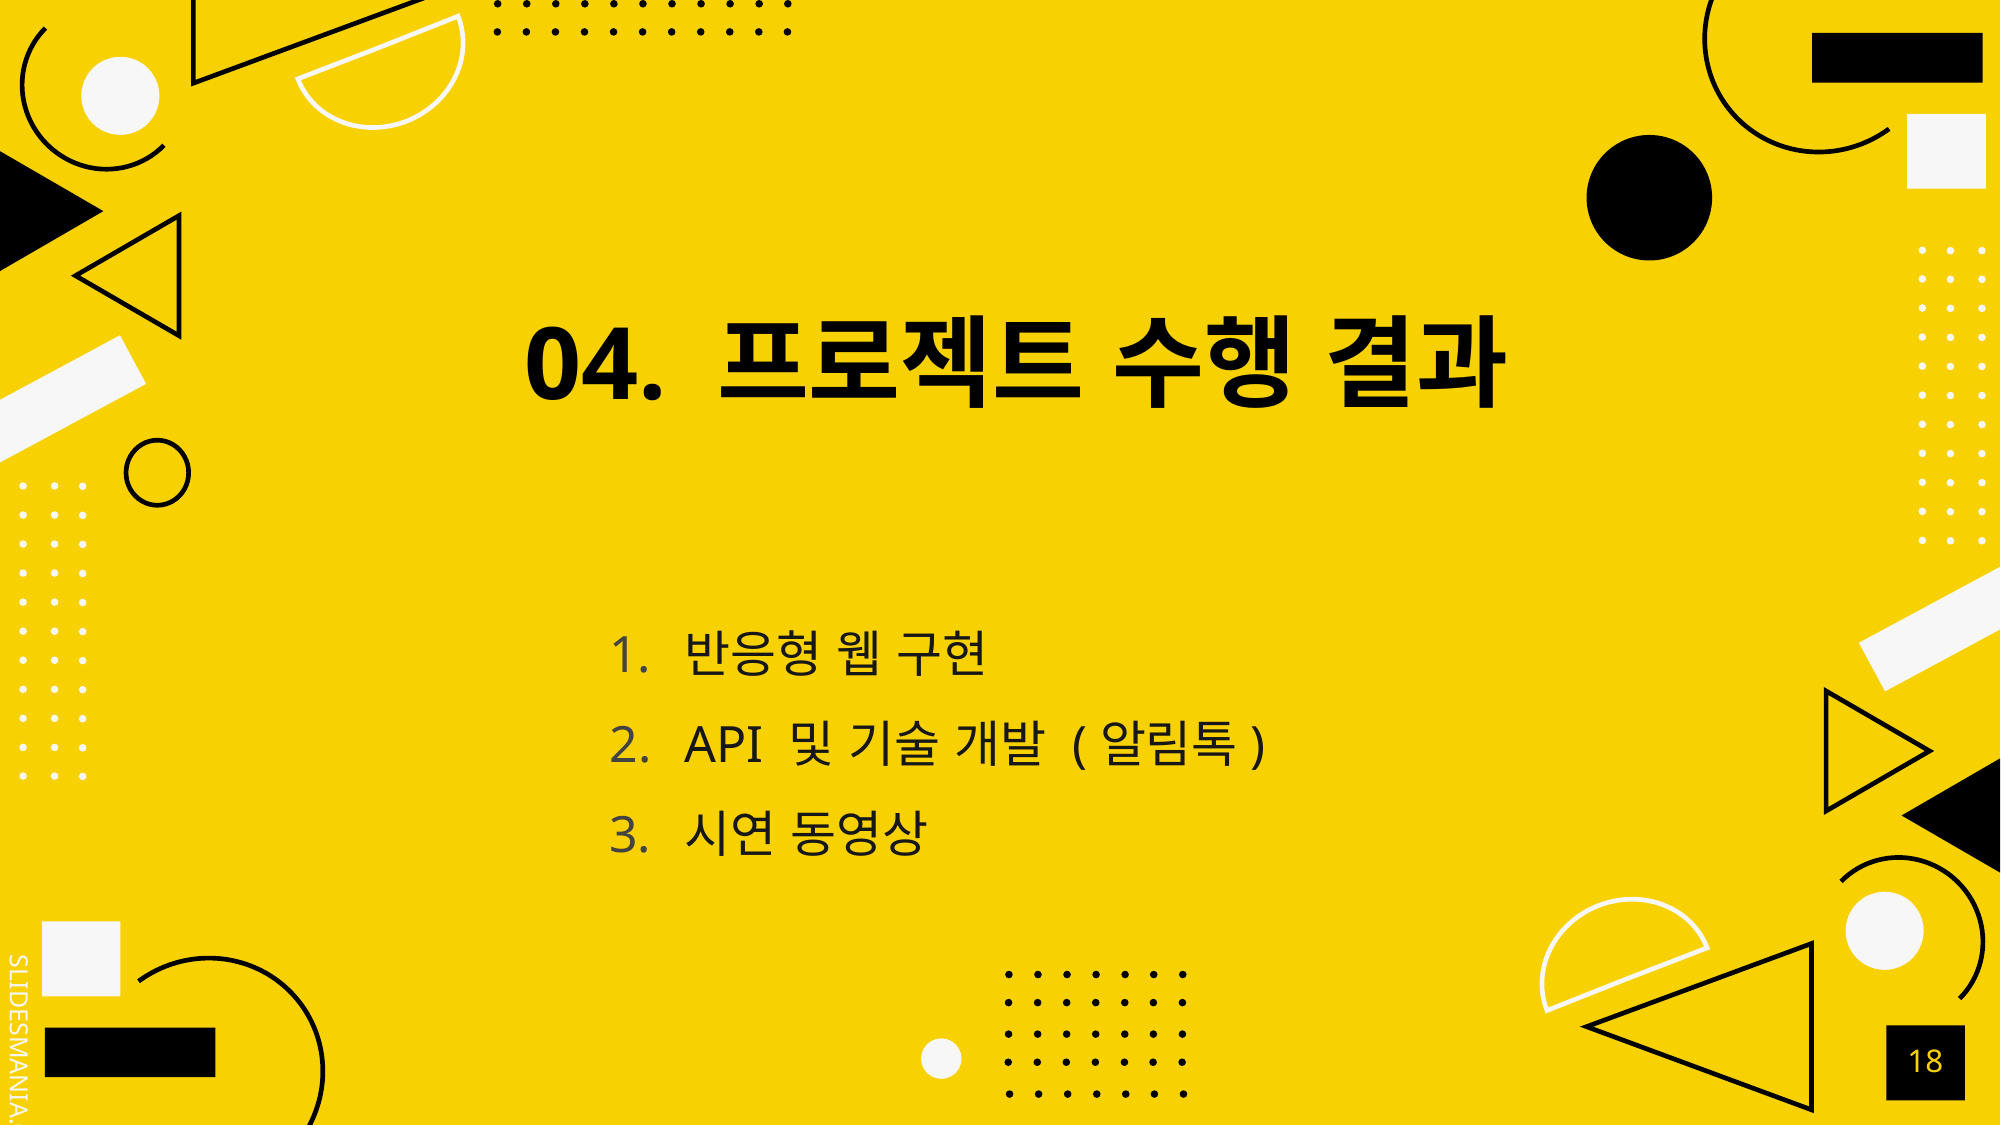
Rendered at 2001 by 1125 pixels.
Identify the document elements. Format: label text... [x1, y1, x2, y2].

title 04. 프로젝트 수행 결과 [242, 267, 1792, 453]
list 반응형 웹 구현 API 및 기술 개발 (알림톡) 시연 동영상 [575, 498, 1425, 958]
slide_number 18 [1865, 1019, 1986, 1106]
